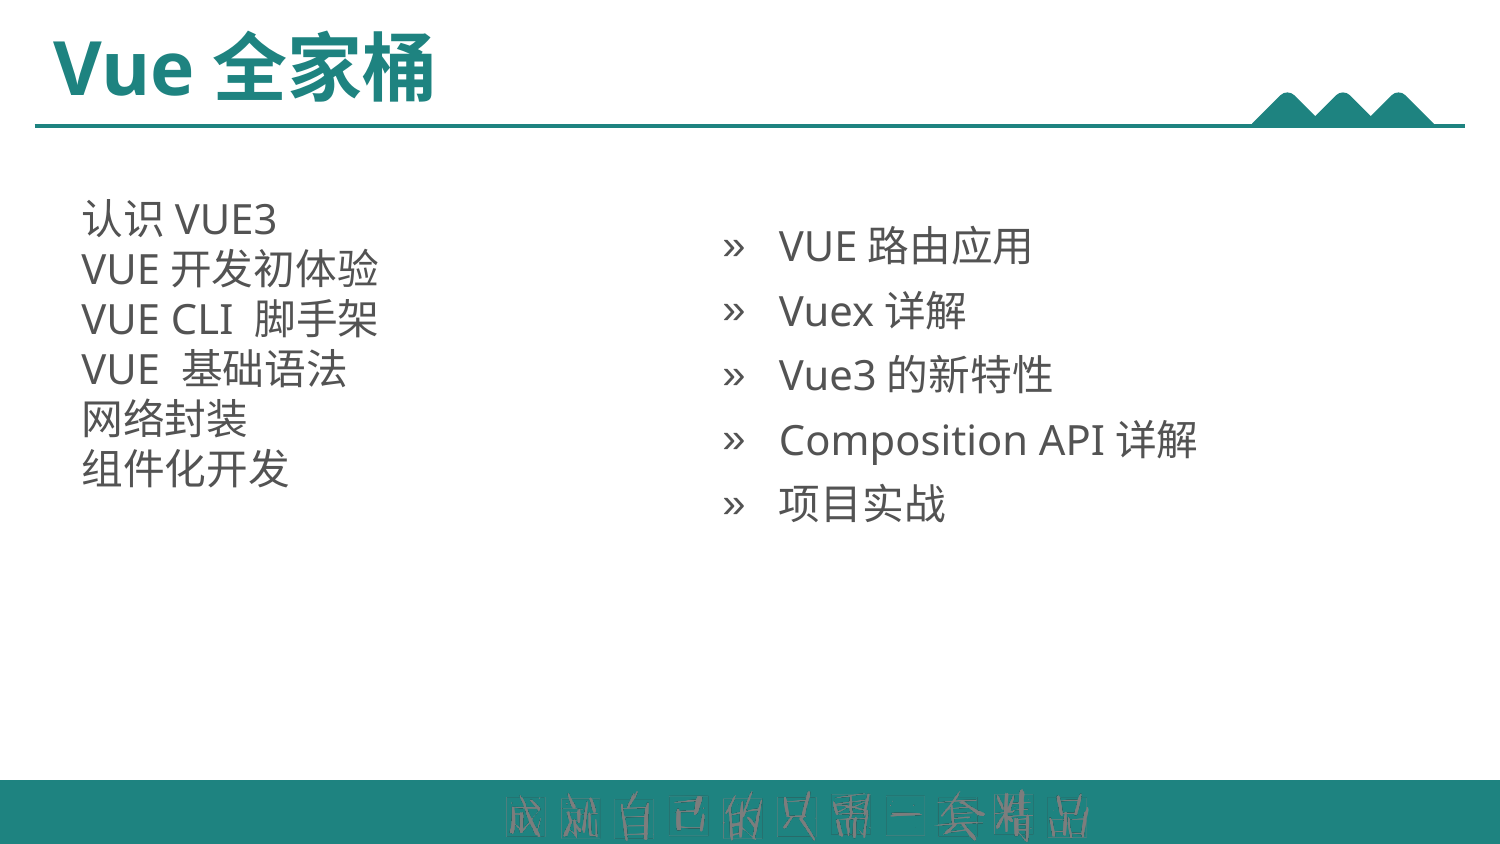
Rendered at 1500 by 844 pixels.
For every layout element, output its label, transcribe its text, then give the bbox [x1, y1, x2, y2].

picture [467, 788, 1092, 842]
title Vue全家桶 [45, 19, 1026, 112]
text_box VUE路由应用 Vuex详解 Vue3的新特性 Composition API详解 项目实战 [715, 212, 1265, 787]
list 认识VUE3 VUE开发初体验 VUE CLI 脚手架 VUE 基础语法 网络封装 组件化开发 [73, 184, 624, 760]
